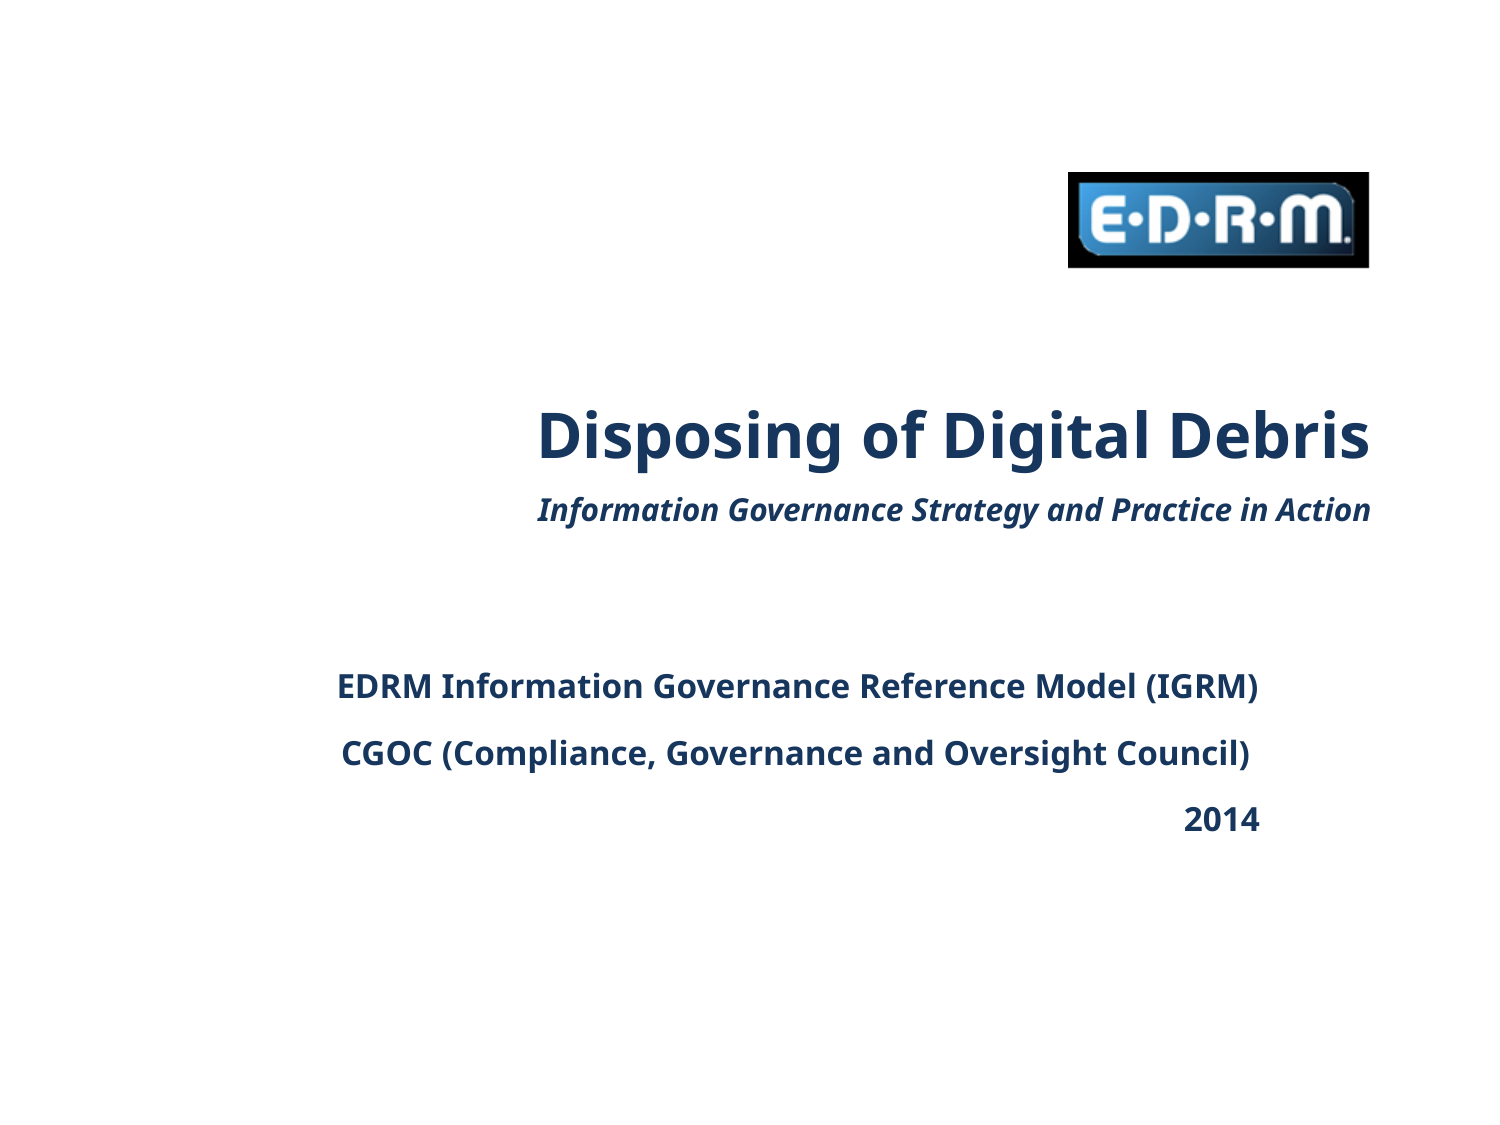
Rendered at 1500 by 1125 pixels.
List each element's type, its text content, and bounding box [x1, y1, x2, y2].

title Disposing of Digital Debris Information Governance Strategy and Practice in Action [112, 349, 1388, 591]
subtitle EDRM Information Governance Reference Model (IGRM) CGOC (Compliance, Governance and Oversight Council) 2014 [225, 637, 1275, 925]
picture [1068, 172, 1371, 270]
